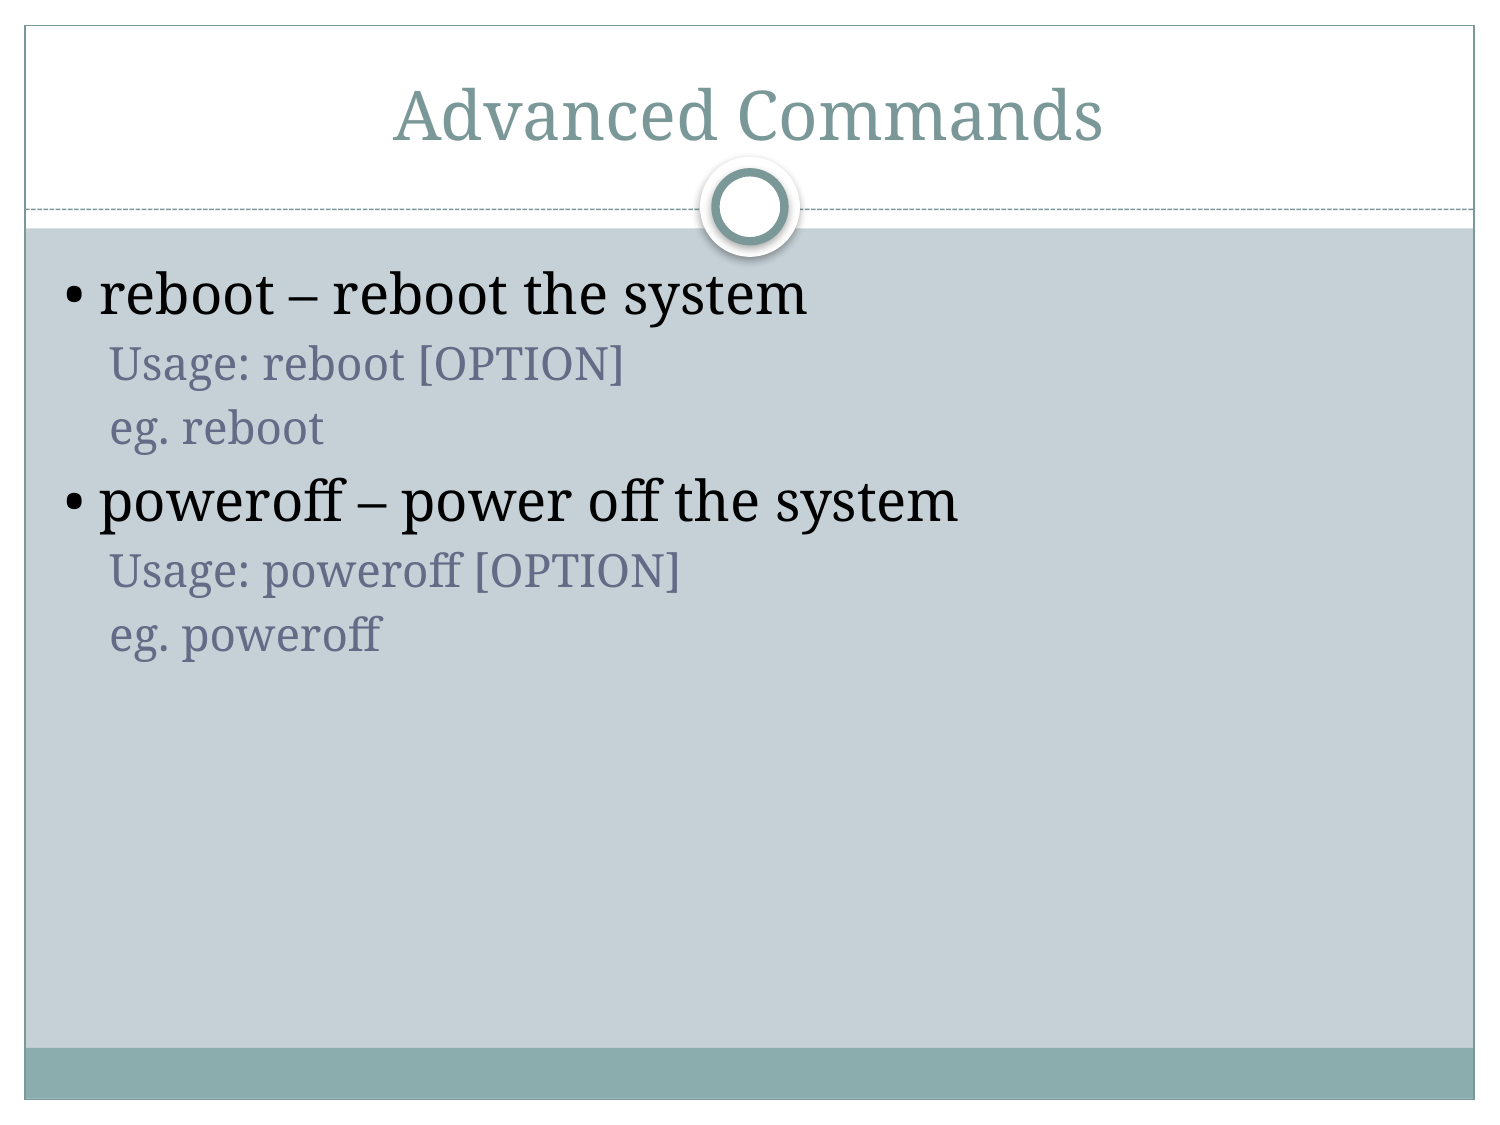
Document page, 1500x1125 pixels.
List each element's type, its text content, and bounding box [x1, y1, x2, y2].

list • reboot – reboot the system Usage: reboot [OPTION] eg. reboot • poweroff – power off the system Usage: poweroff [OPTION] eg. poweroff [49, 250, 1445, 1001]
title Advanced Commands [49, 37, 1450, 162]
